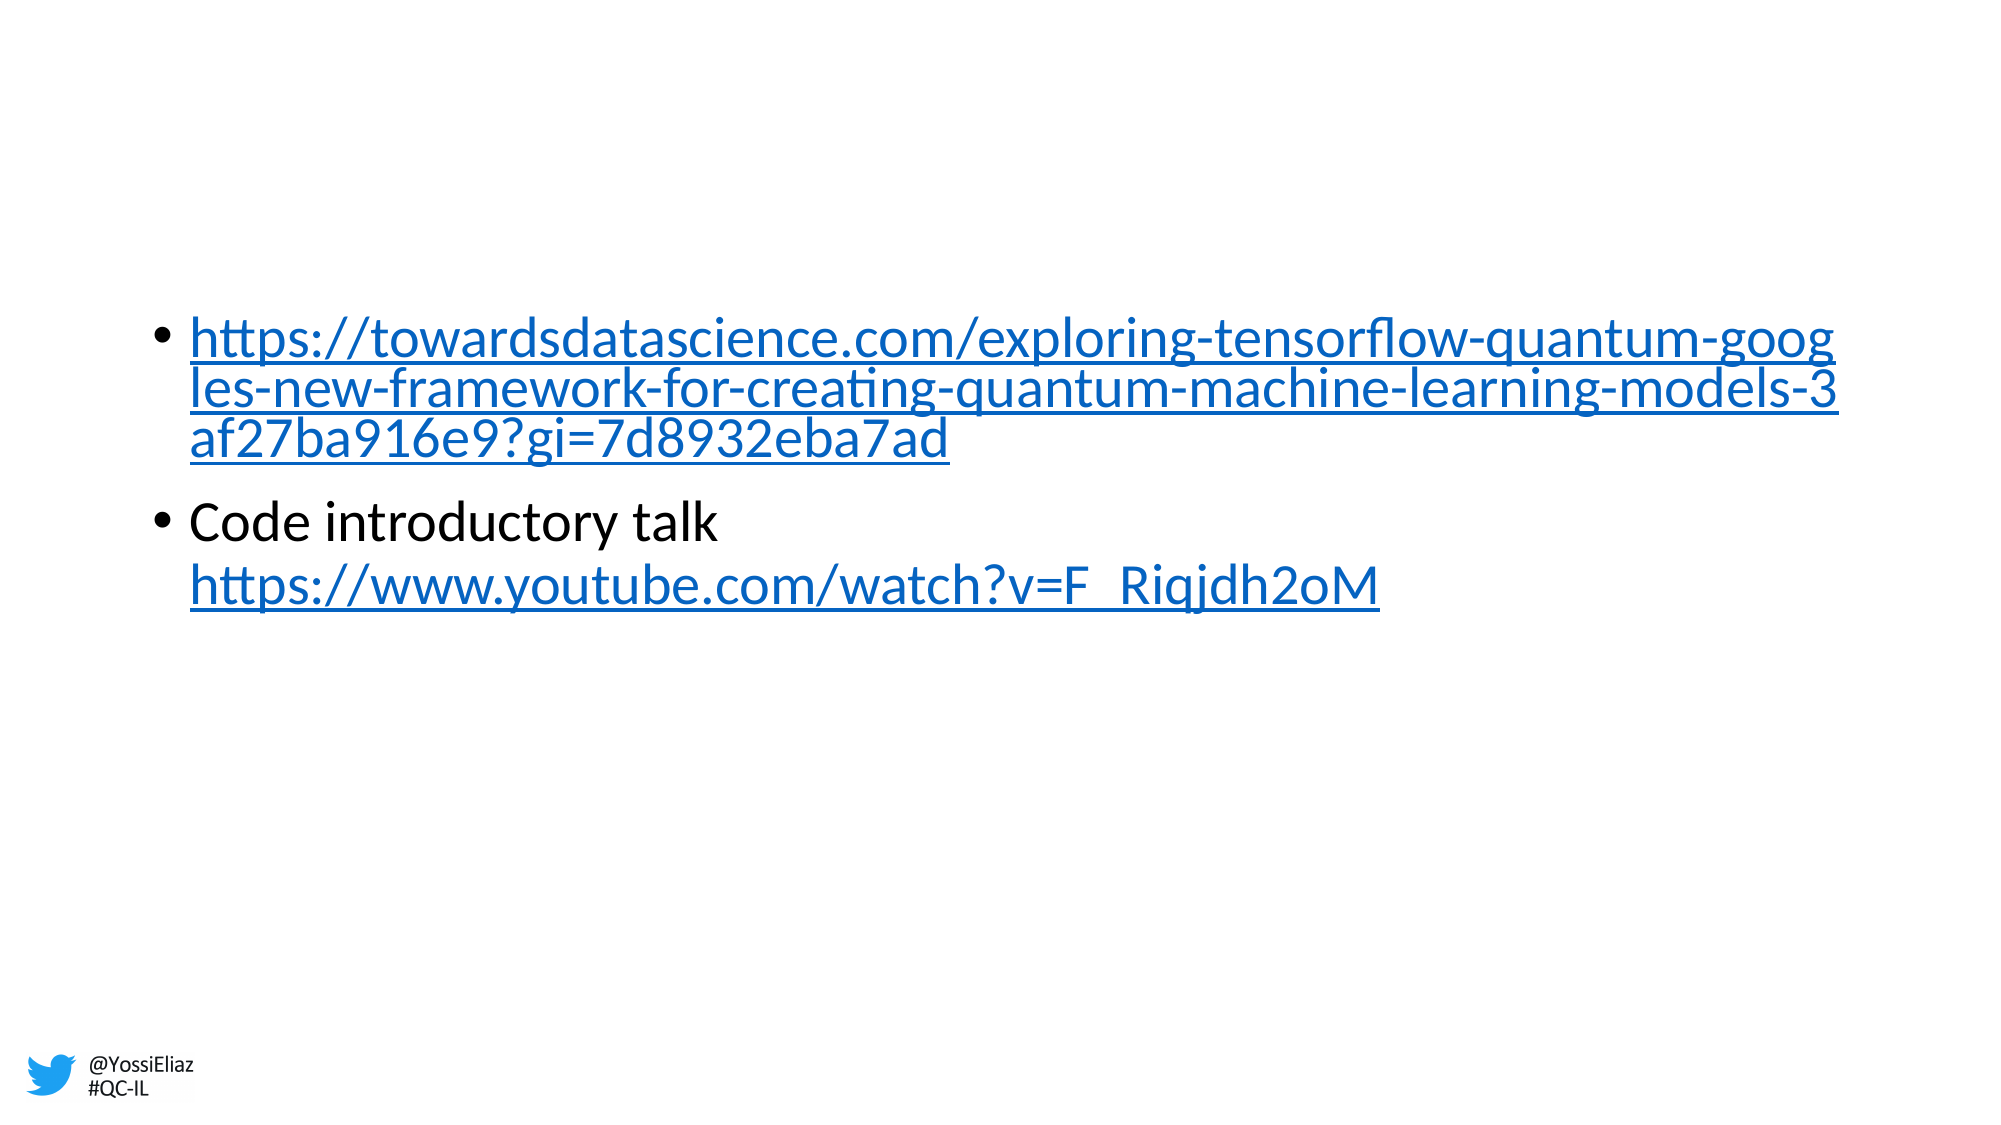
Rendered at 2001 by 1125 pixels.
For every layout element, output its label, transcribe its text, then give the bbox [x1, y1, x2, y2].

picture [26, 1052, 195, 1103]
list https://towardsdatascience.com/exploring-tensorflow-quantum-googles-new-framework-for-creating-quantum-machine-learning-models-3af27ba916e9?gi=7d8932eba7ad Code introductory talk https://www.youtube.com/watch?v=F_Riqjdh2oM [137, 299, 1863, 1014]
